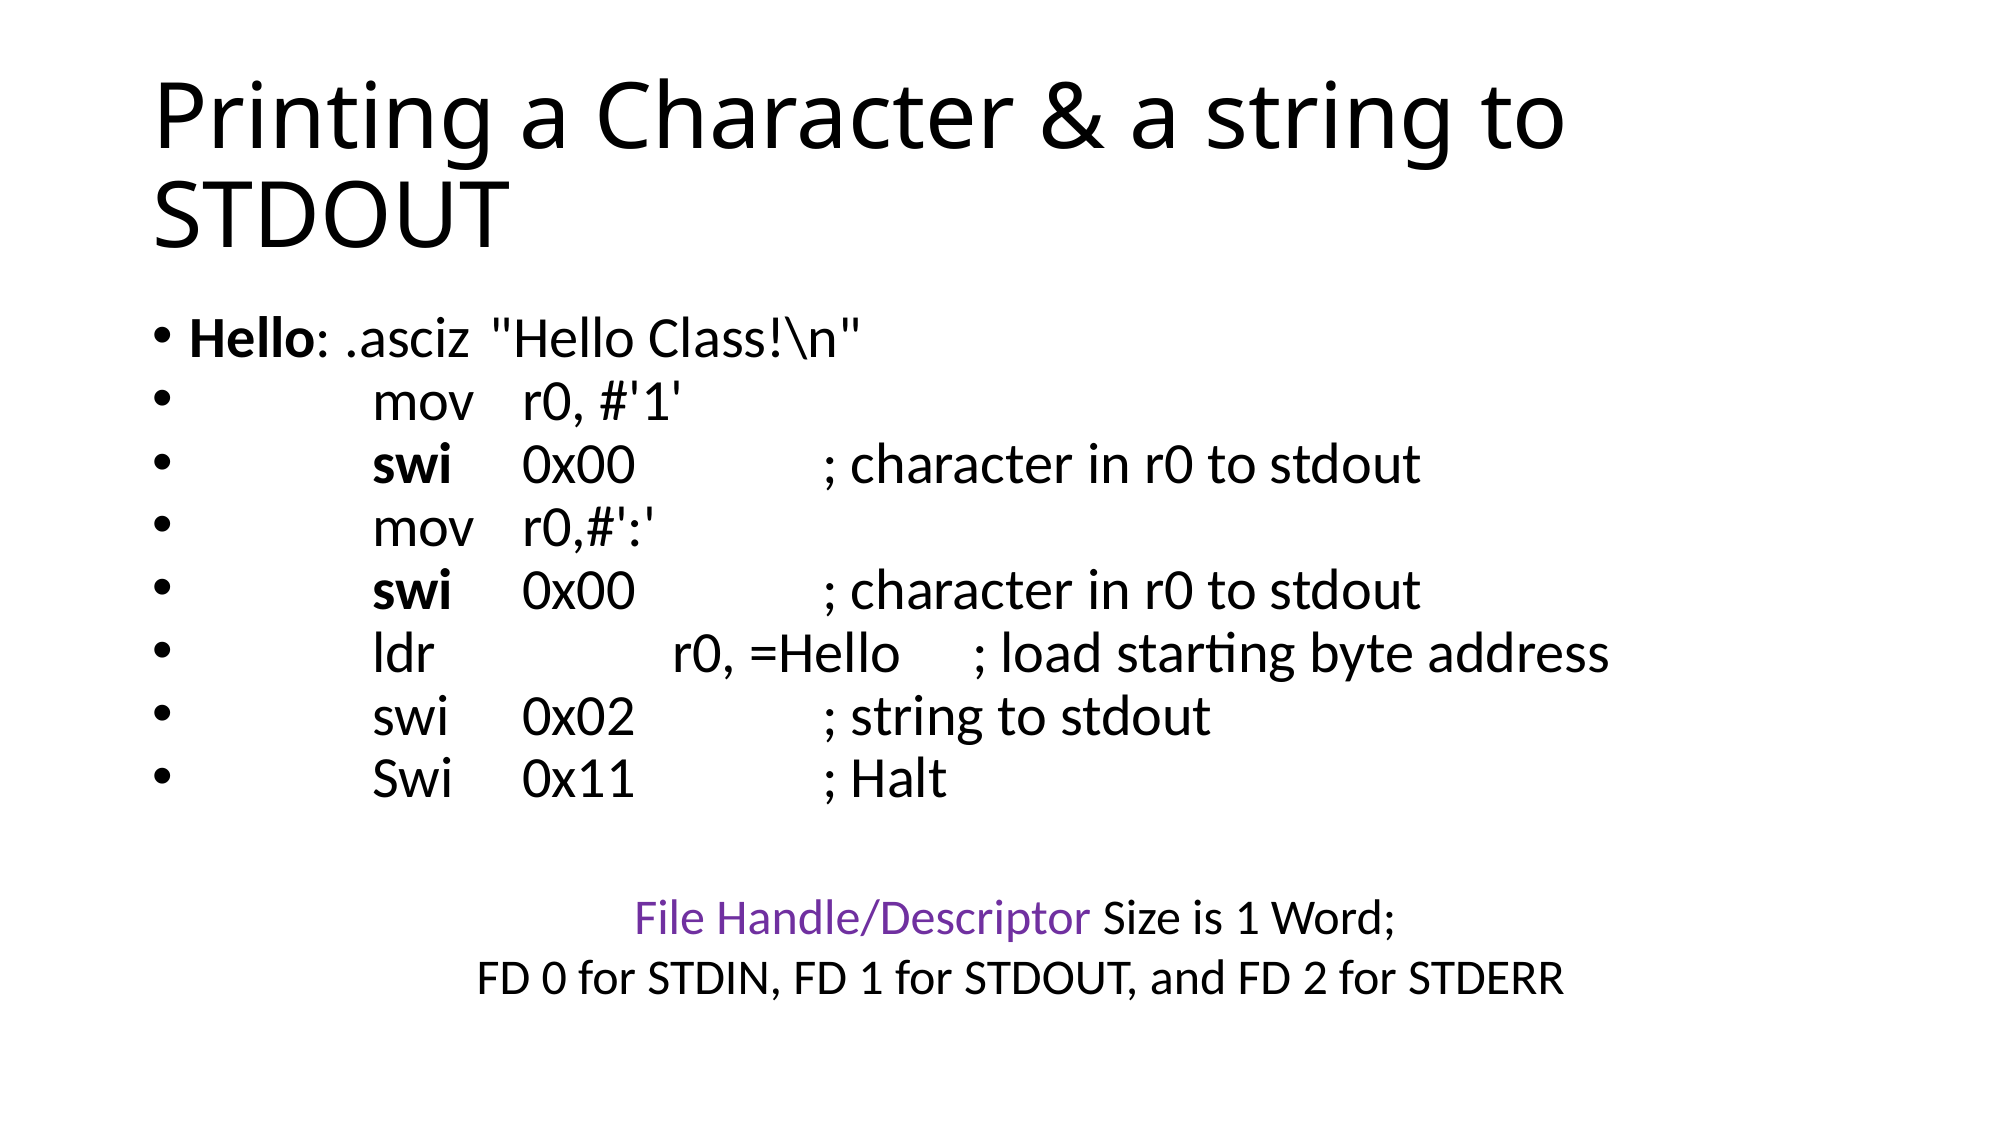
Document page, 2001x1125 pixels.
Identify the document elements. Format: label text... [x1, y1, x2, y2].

list Hello: .asciz "Hello Class!\n" mov r0, #'1' swi 0x00 ; character in r0 to stdout mov r0,#':' swi 0x00 ; character in r0 to stdout ldr r0, =Hello ; load starting byte address swi 0x02 ; string to stdout Swi 0x11 ; Halt [137, 299, 1863, 1014]
title Printing a Character & a string to STDOUT [137, 59, 1863, 278]
text_box File Handle/Descriptor Size is 1 Word; FD 0 for STDIN, FD 1 for STDOUT, and FD 2 for STDERR [461, 876, 1581, 1012]
